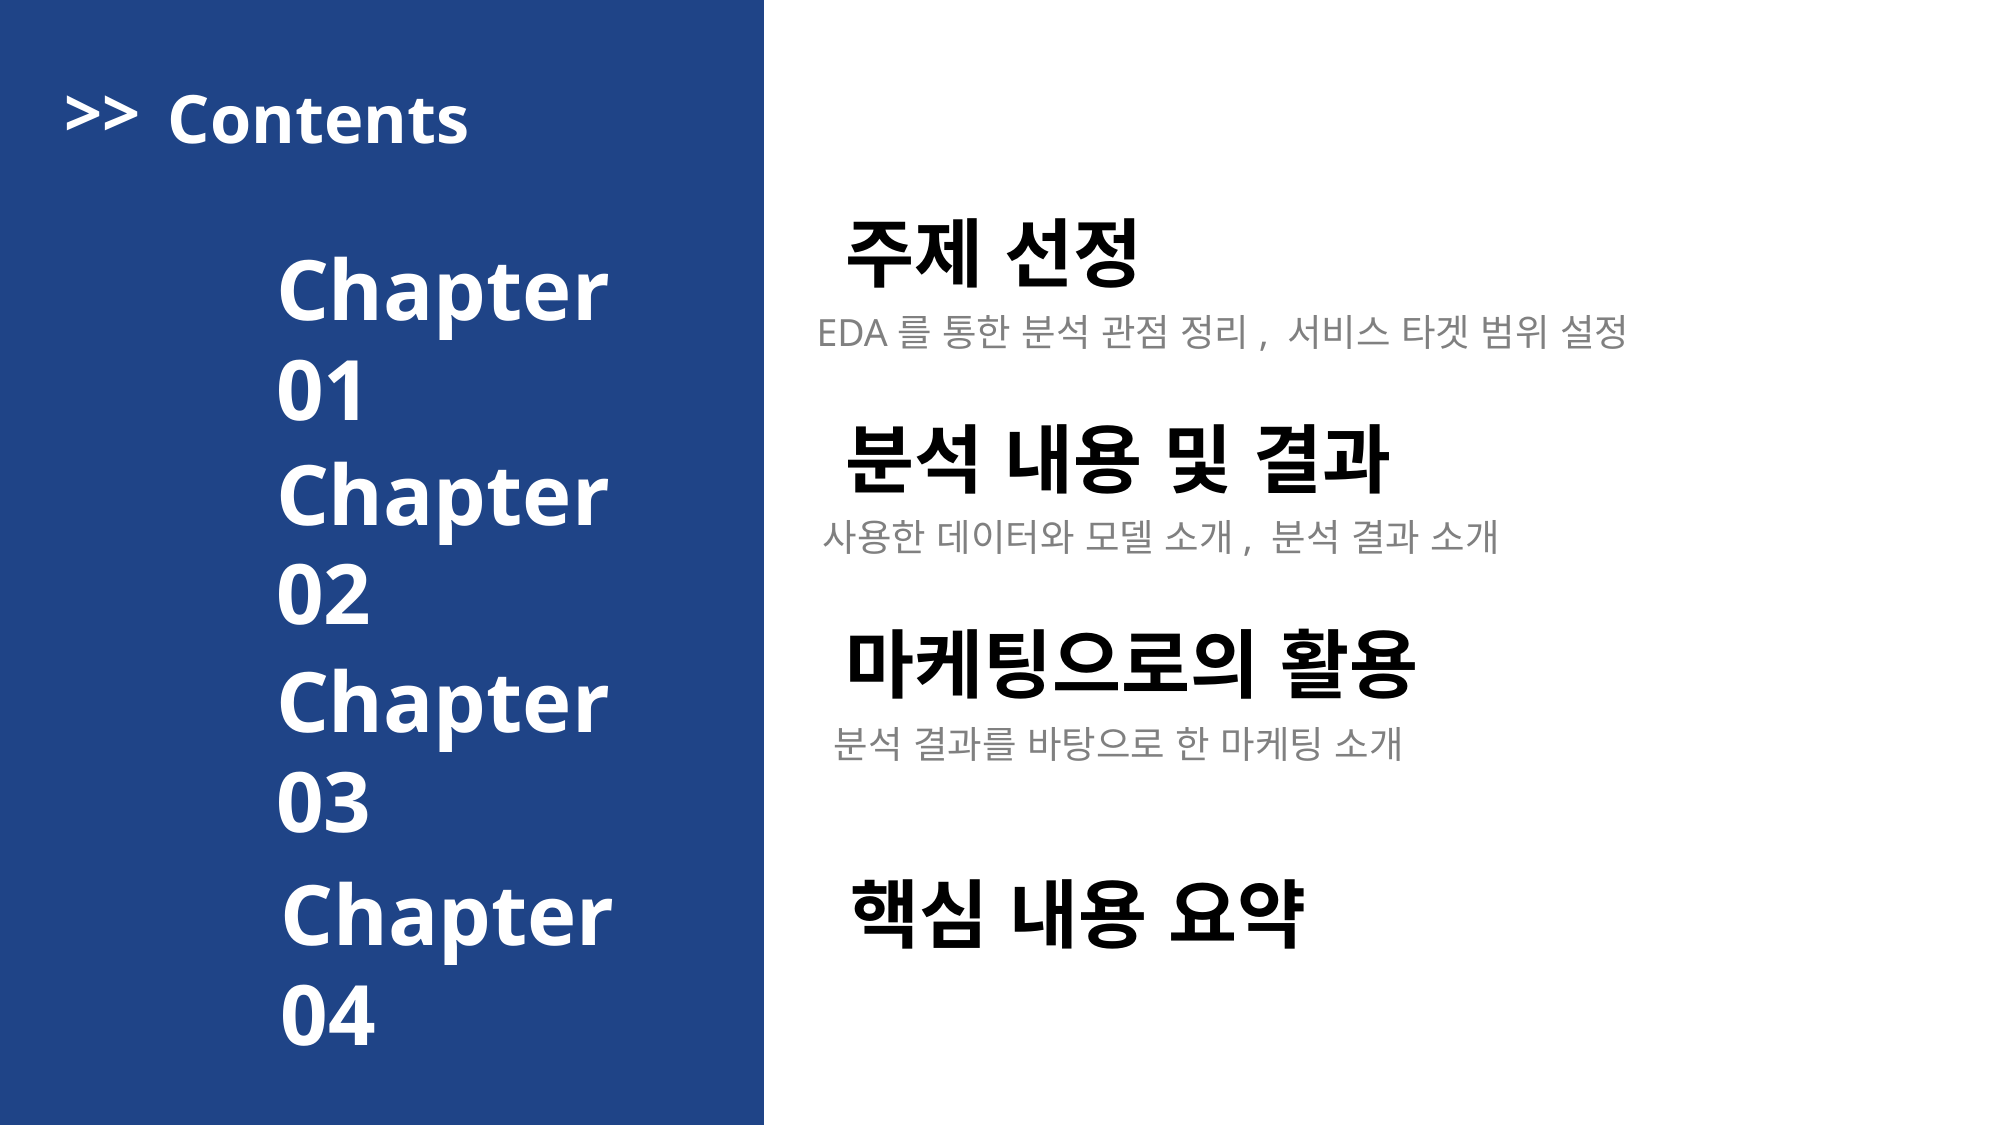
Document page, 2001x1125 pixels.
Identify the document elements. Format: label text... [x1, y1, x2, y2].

text_box >> [49, 63, 156, 159]
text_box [261, 610, 1548, 775]
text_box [261, 404, 1487, 567]
text_box [0, 0, 765, 1125]
text_box Contents [153, 69, 485, 165]
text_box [261, 198, 1611, 363]
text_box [265, 855, 1415, 972]
